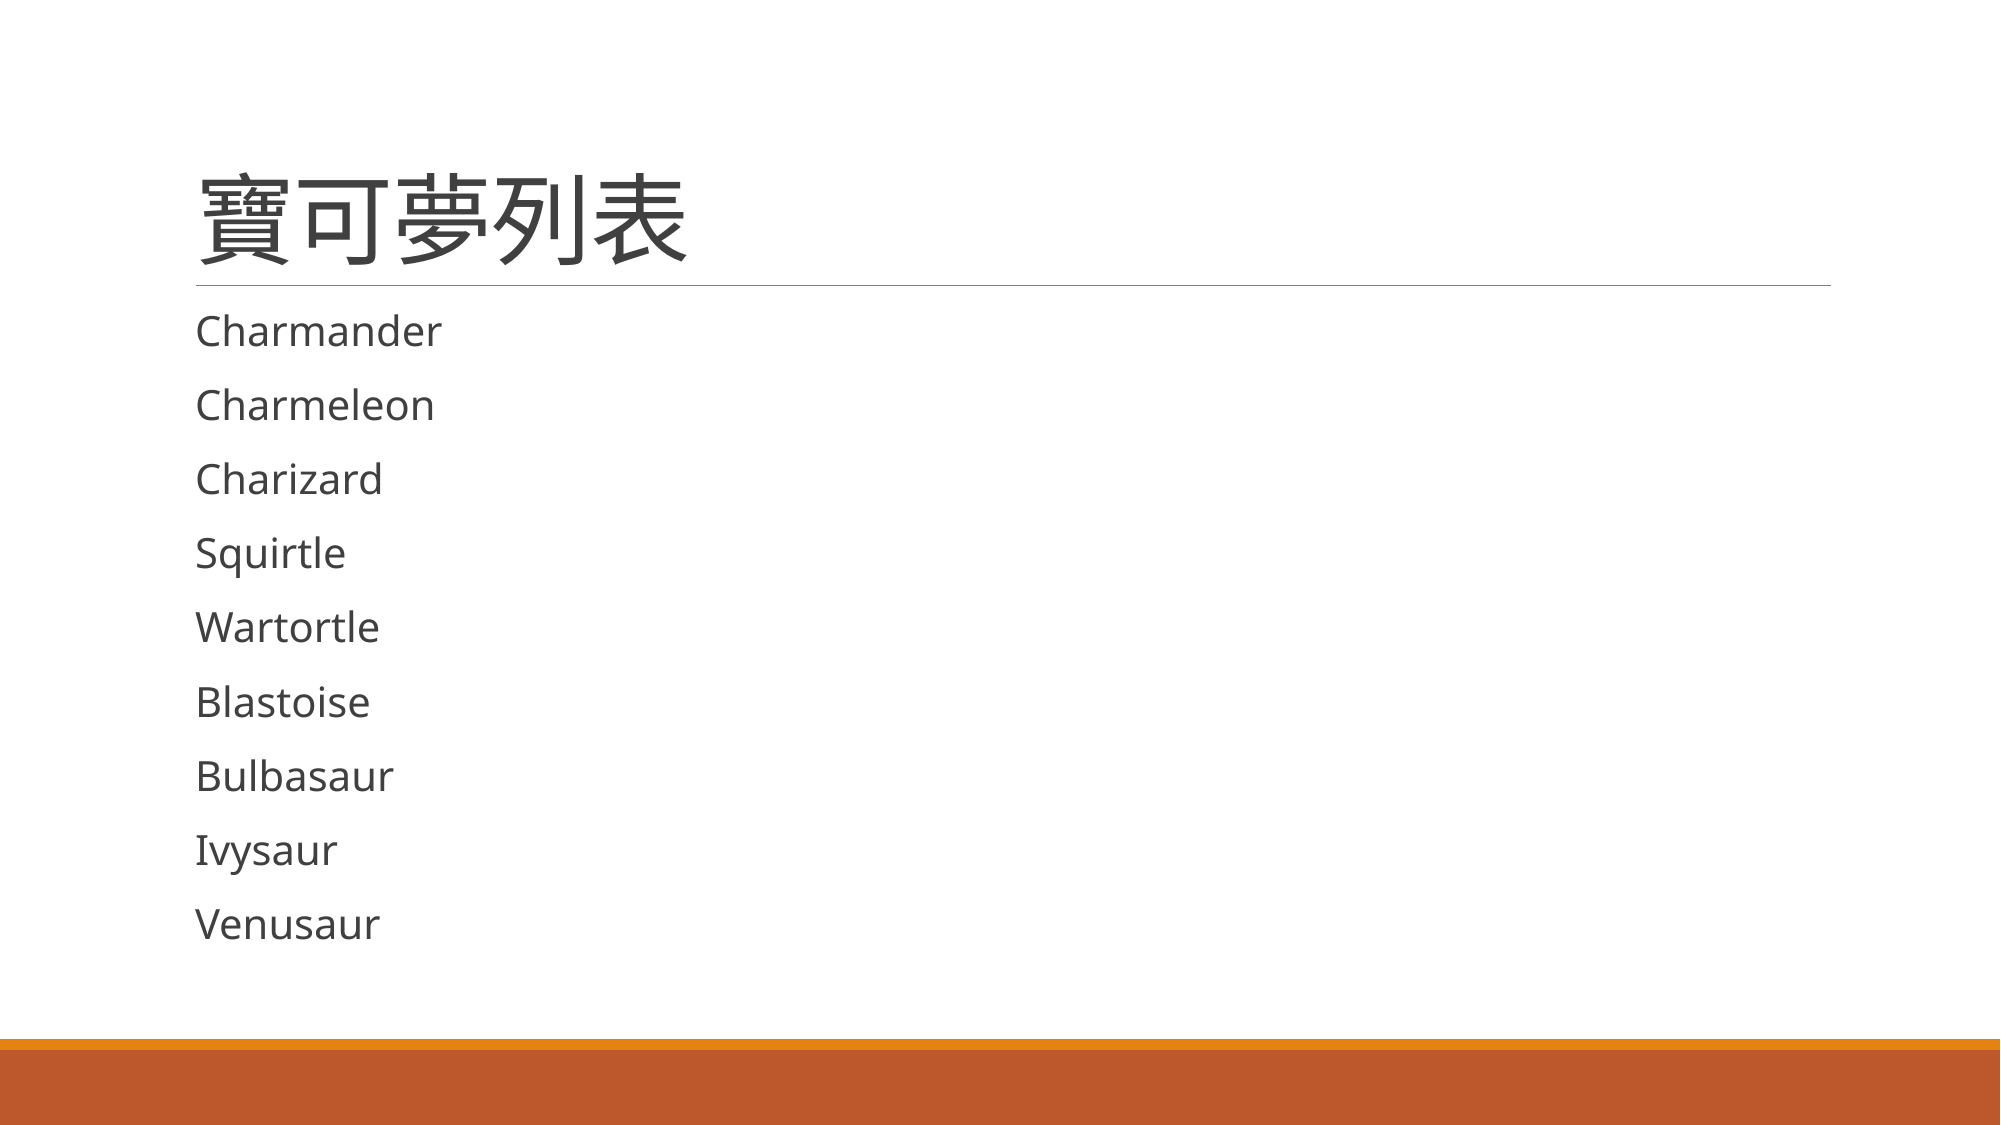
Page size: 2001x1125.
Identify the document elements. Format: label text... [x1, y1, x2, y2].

list Charmander Charmeleon Charizard Squirtle Wartortle Blastoise Bulbasaur Ivysaur Venusaur [180, 302, 1830, 963]
title 寶可夢列表 [180, 47, 1830, 285]
